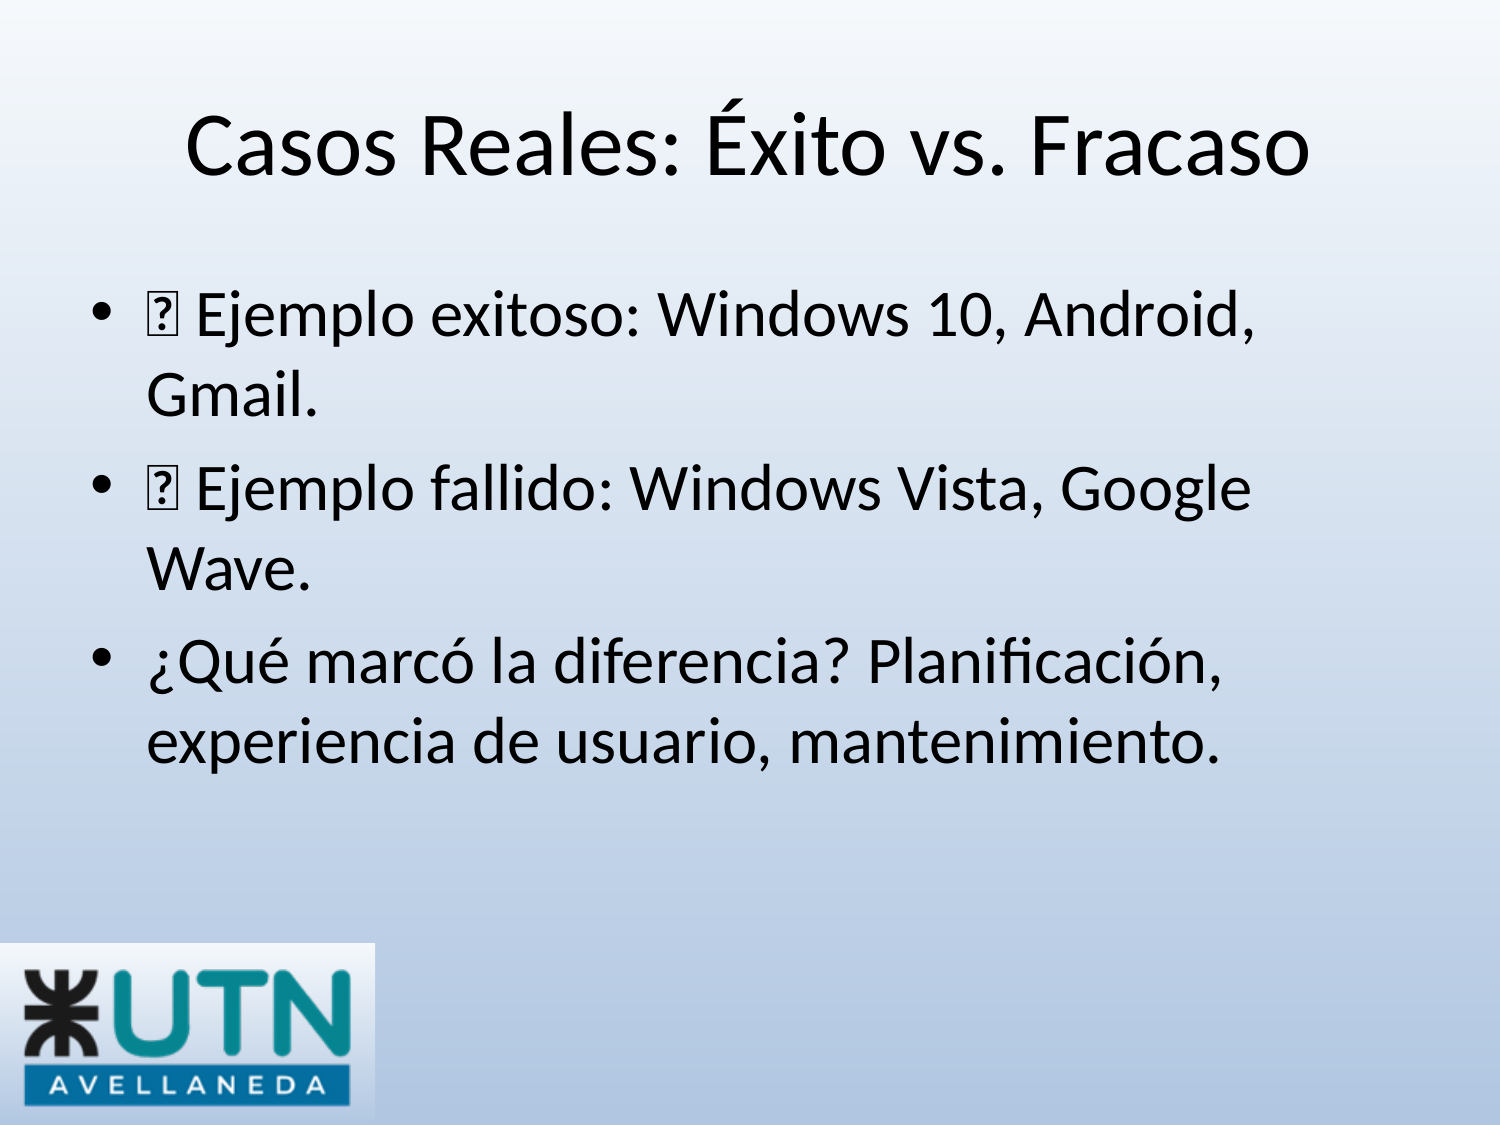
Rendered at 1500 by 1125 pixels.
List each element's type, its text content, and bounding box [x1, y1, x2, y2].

picture [0, 943, 376, 1125]
title Casos Reales: Éxito vs. Fracaso [75, 45, 1425, 233]
list ✅ Ejemplo exitoso: Windows 10, Android, Gmail. ❌ Ejemplo fallido: Windows Vista, Google Wave. ¿Qué marcó la diferencia? Planificación, experiencia de usuario, mantenimiento. [75, 262, 1425, 1005]
